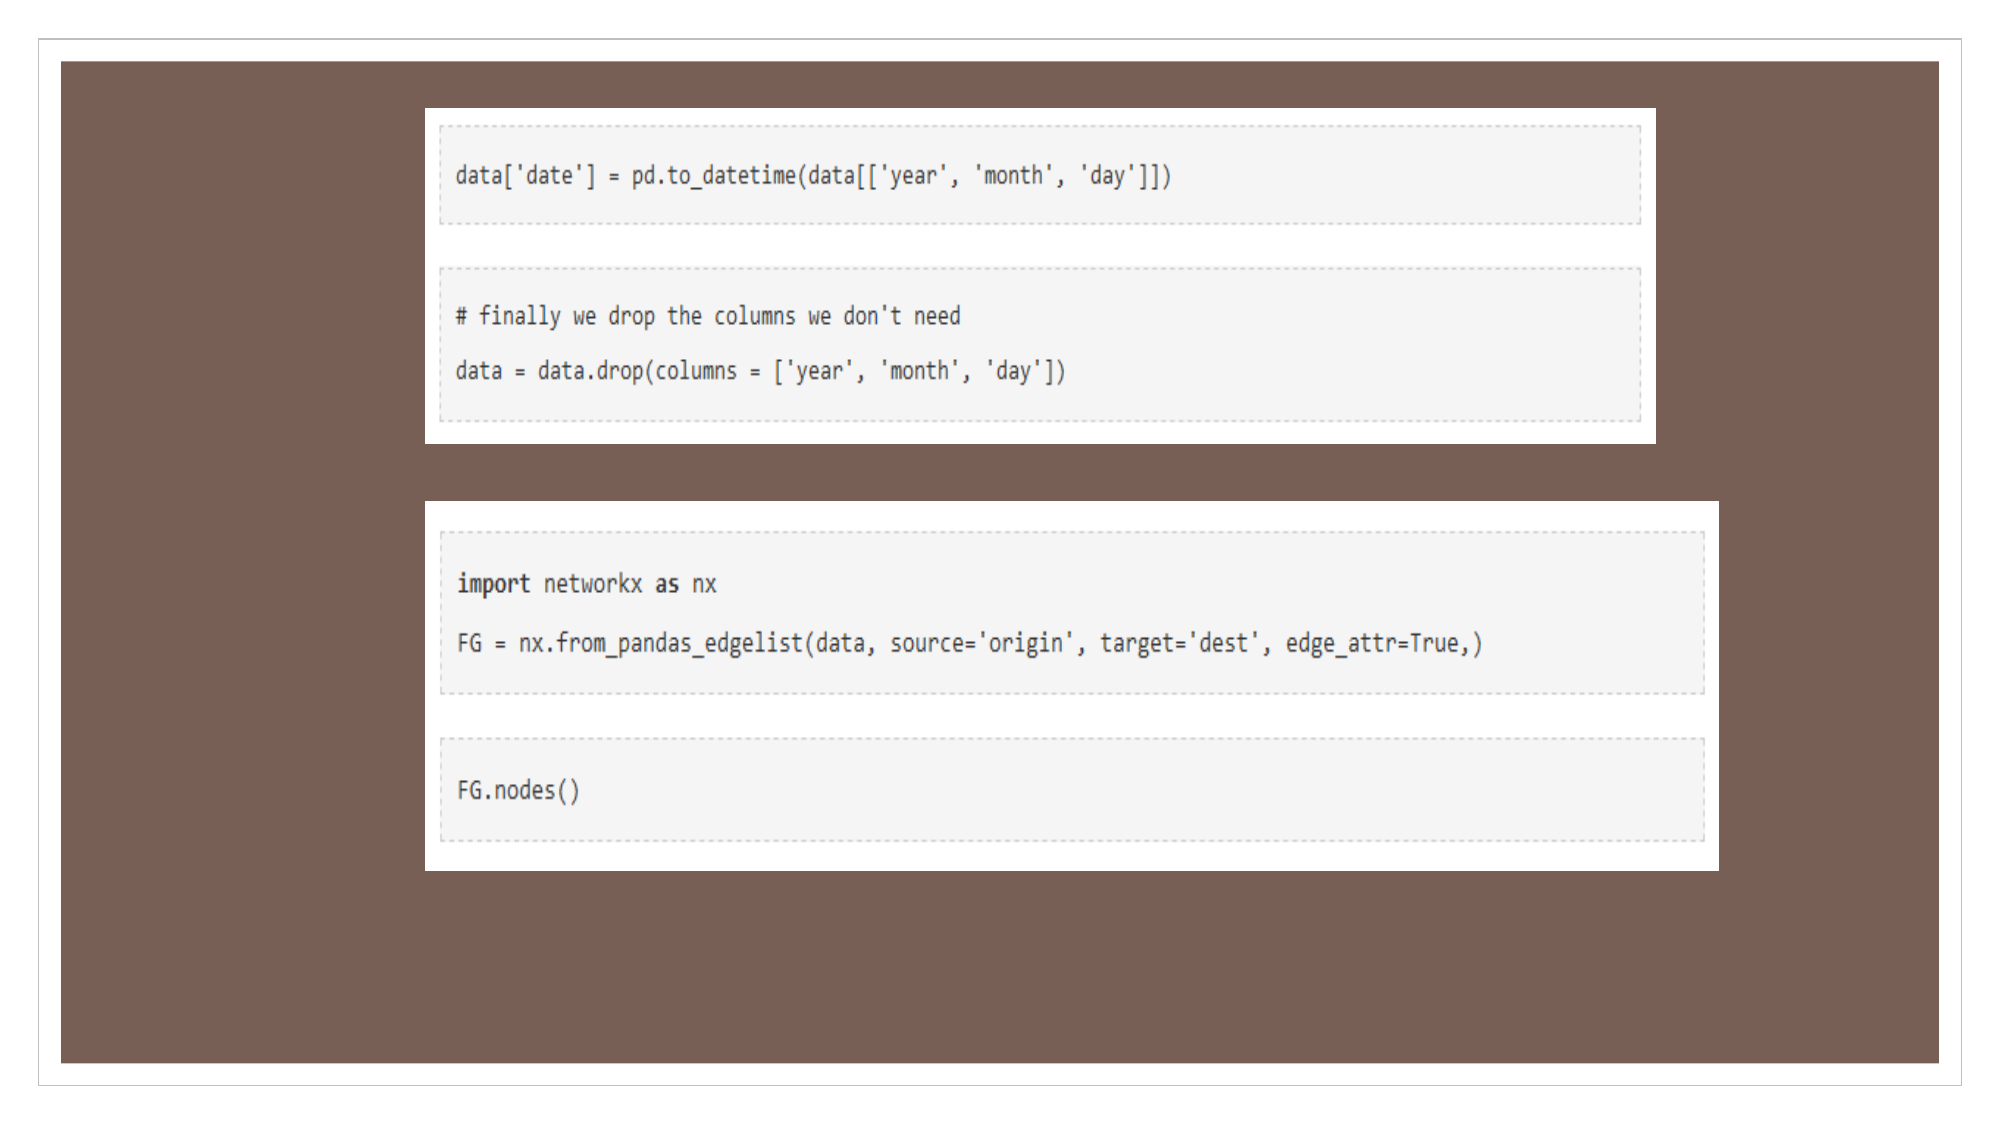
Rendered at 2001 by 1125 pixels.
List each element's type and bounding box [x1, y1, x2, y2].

picture [425, 108, 1656, 444]
picture [425, 501, 1719, 871]
